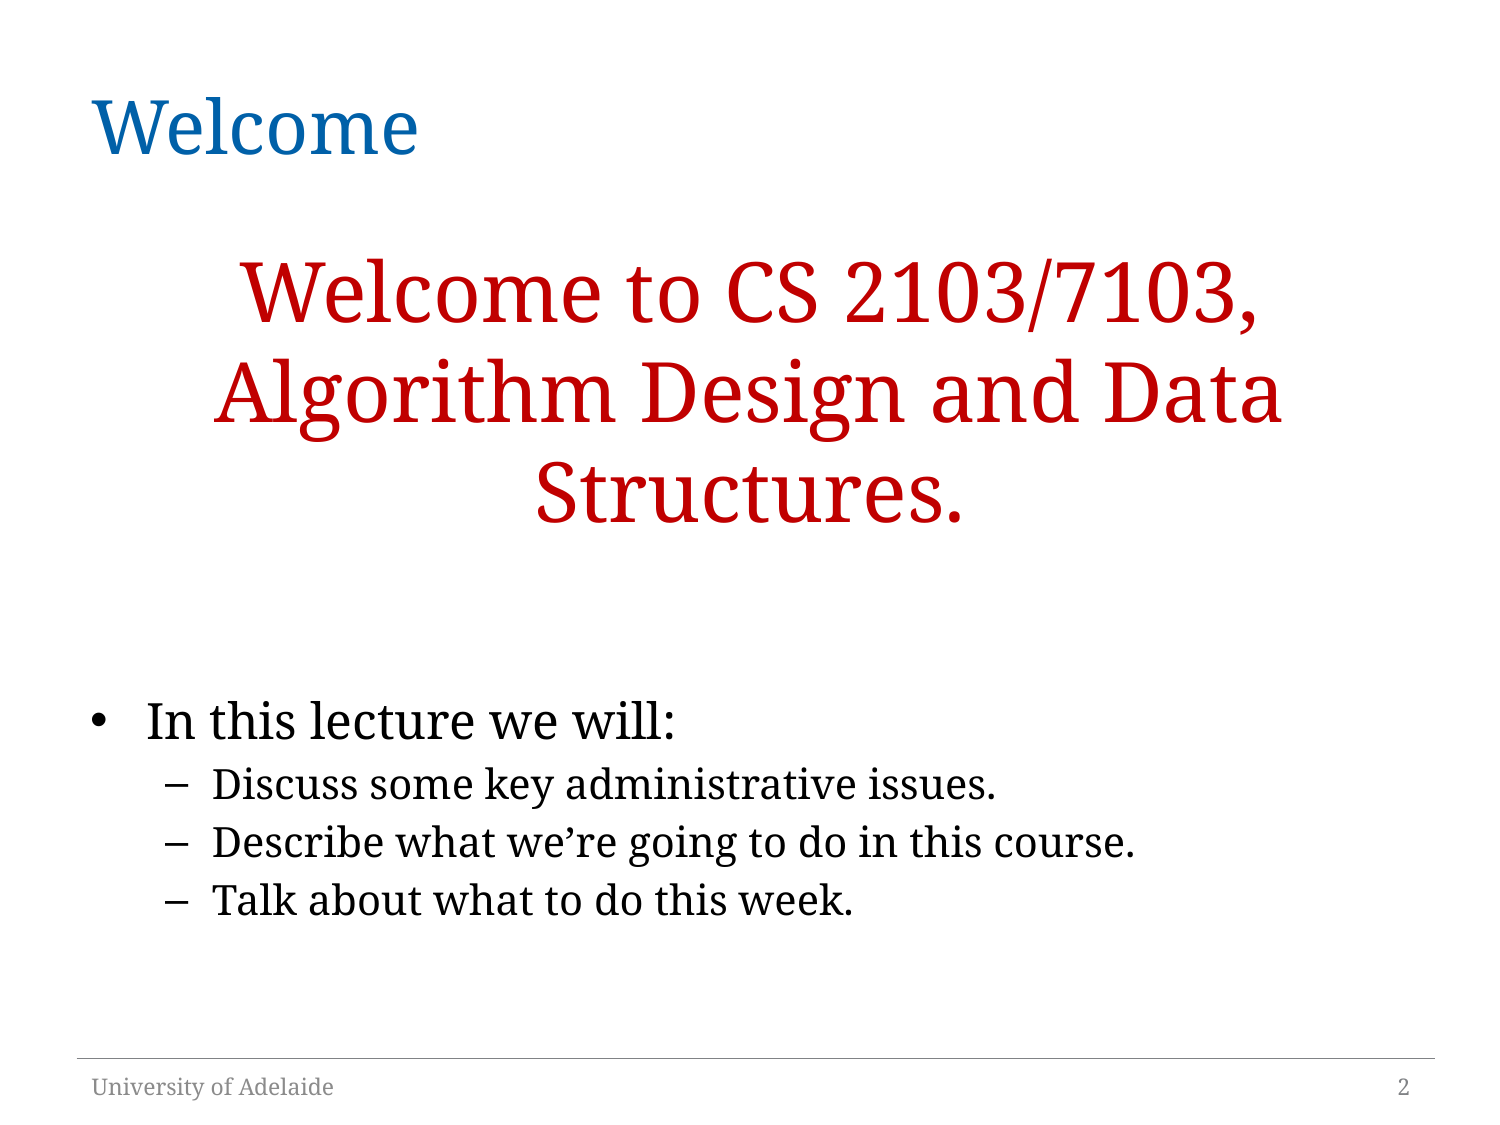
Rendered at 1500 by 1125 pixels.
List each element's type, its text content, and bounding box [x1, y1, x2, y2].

list Welcome to CS 2103/7103, Algorithm Design and Data Structures. In this lecture we will: Discuss some key administrative issues. Describe what we’re going to do in this course. Talk about what to do this week. [75, 231, 1425, 1005]
footer University of Adelaide [76, 1057, 552, 1118]
slide_number 2 [1074, 1057, 1425, 1118]
title Welcome [76, 54, 1427, 194]
